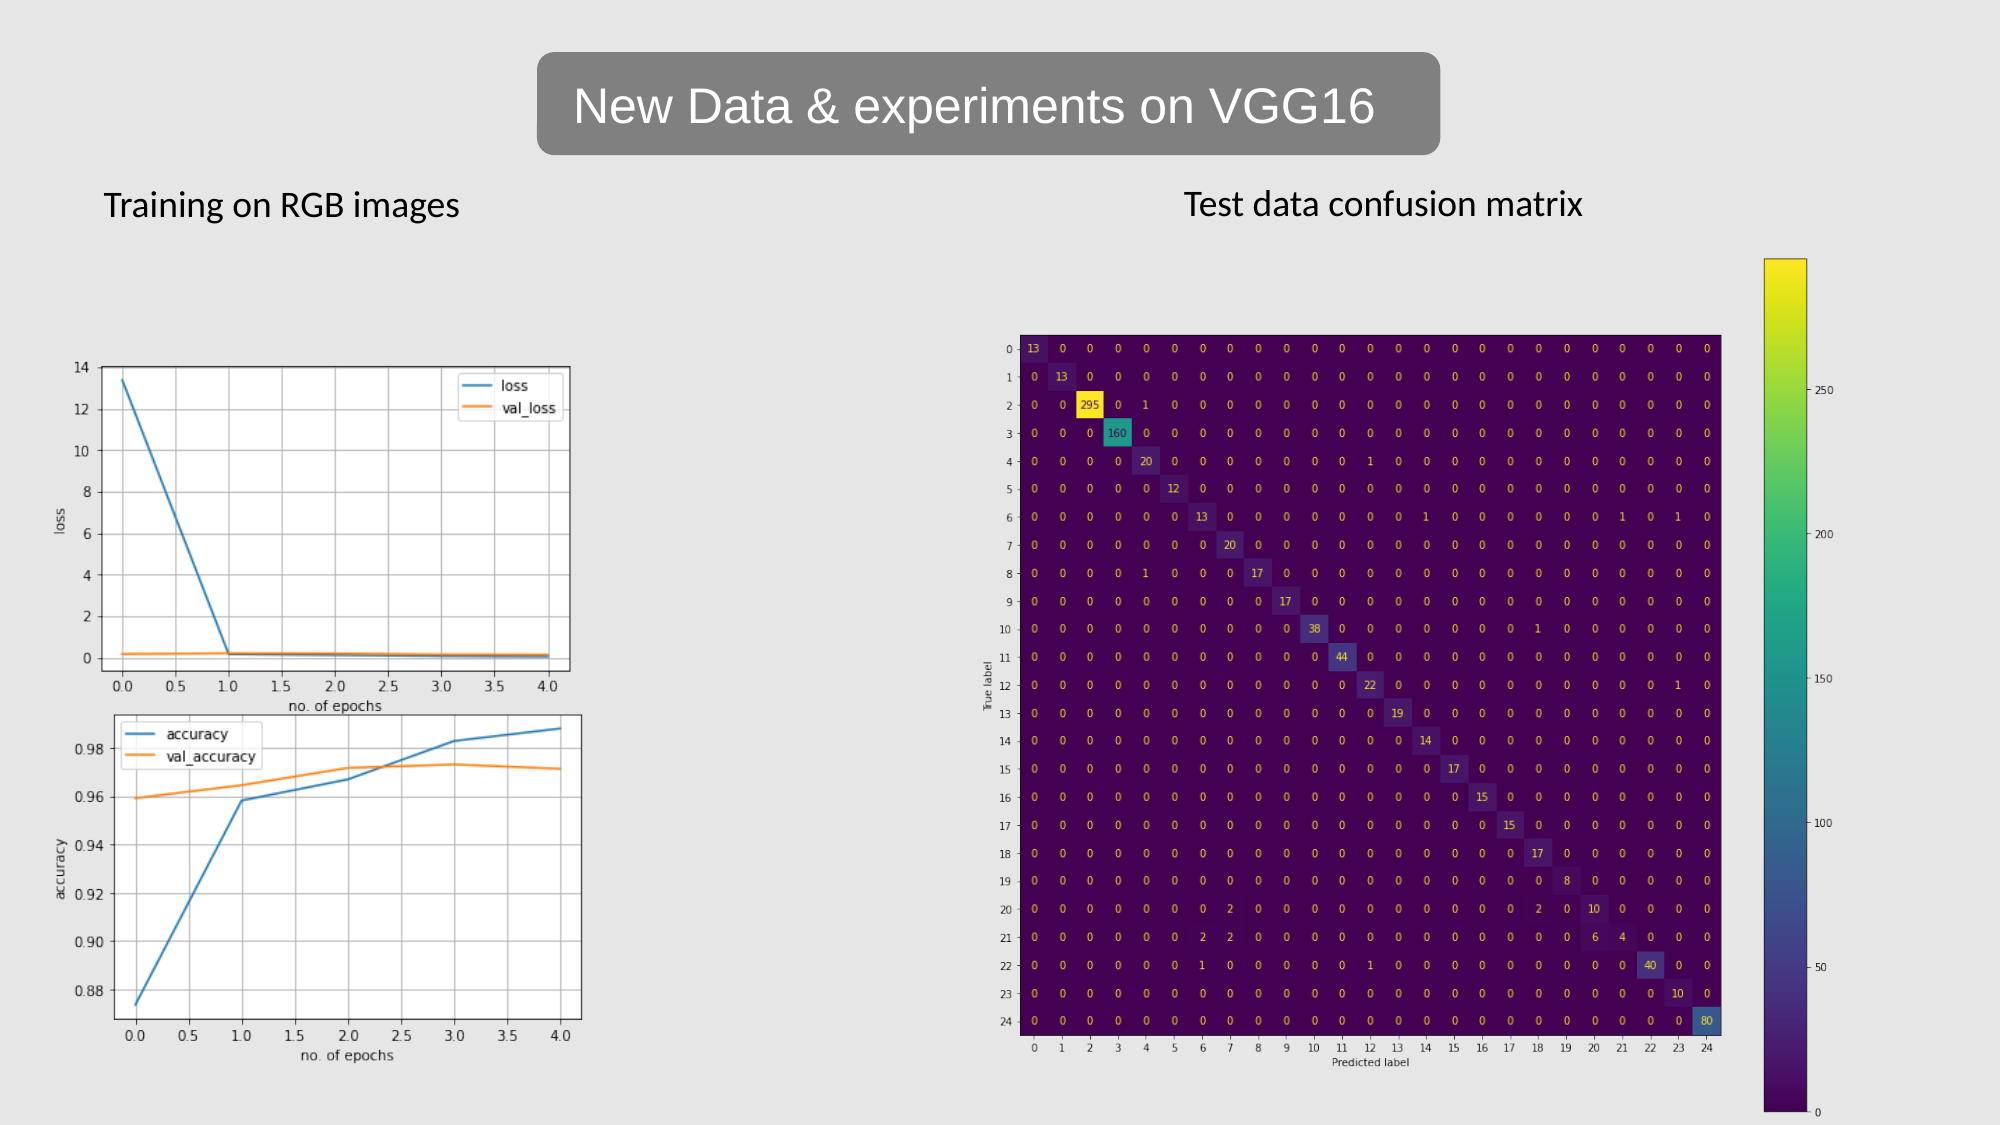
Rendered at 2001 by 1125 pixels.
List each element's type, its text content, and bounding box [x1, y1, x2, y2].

text_box Test data confusion matrix [1139, 171, 1629, 231]
text_box Training on RGB images [88, 172, 578, 233]
picture [44, 352, 591, 1072]
picture [977, 252, 1841, 1125]
text_box New Data & experiments on VGG16 [535, 50, 1442, 157]
